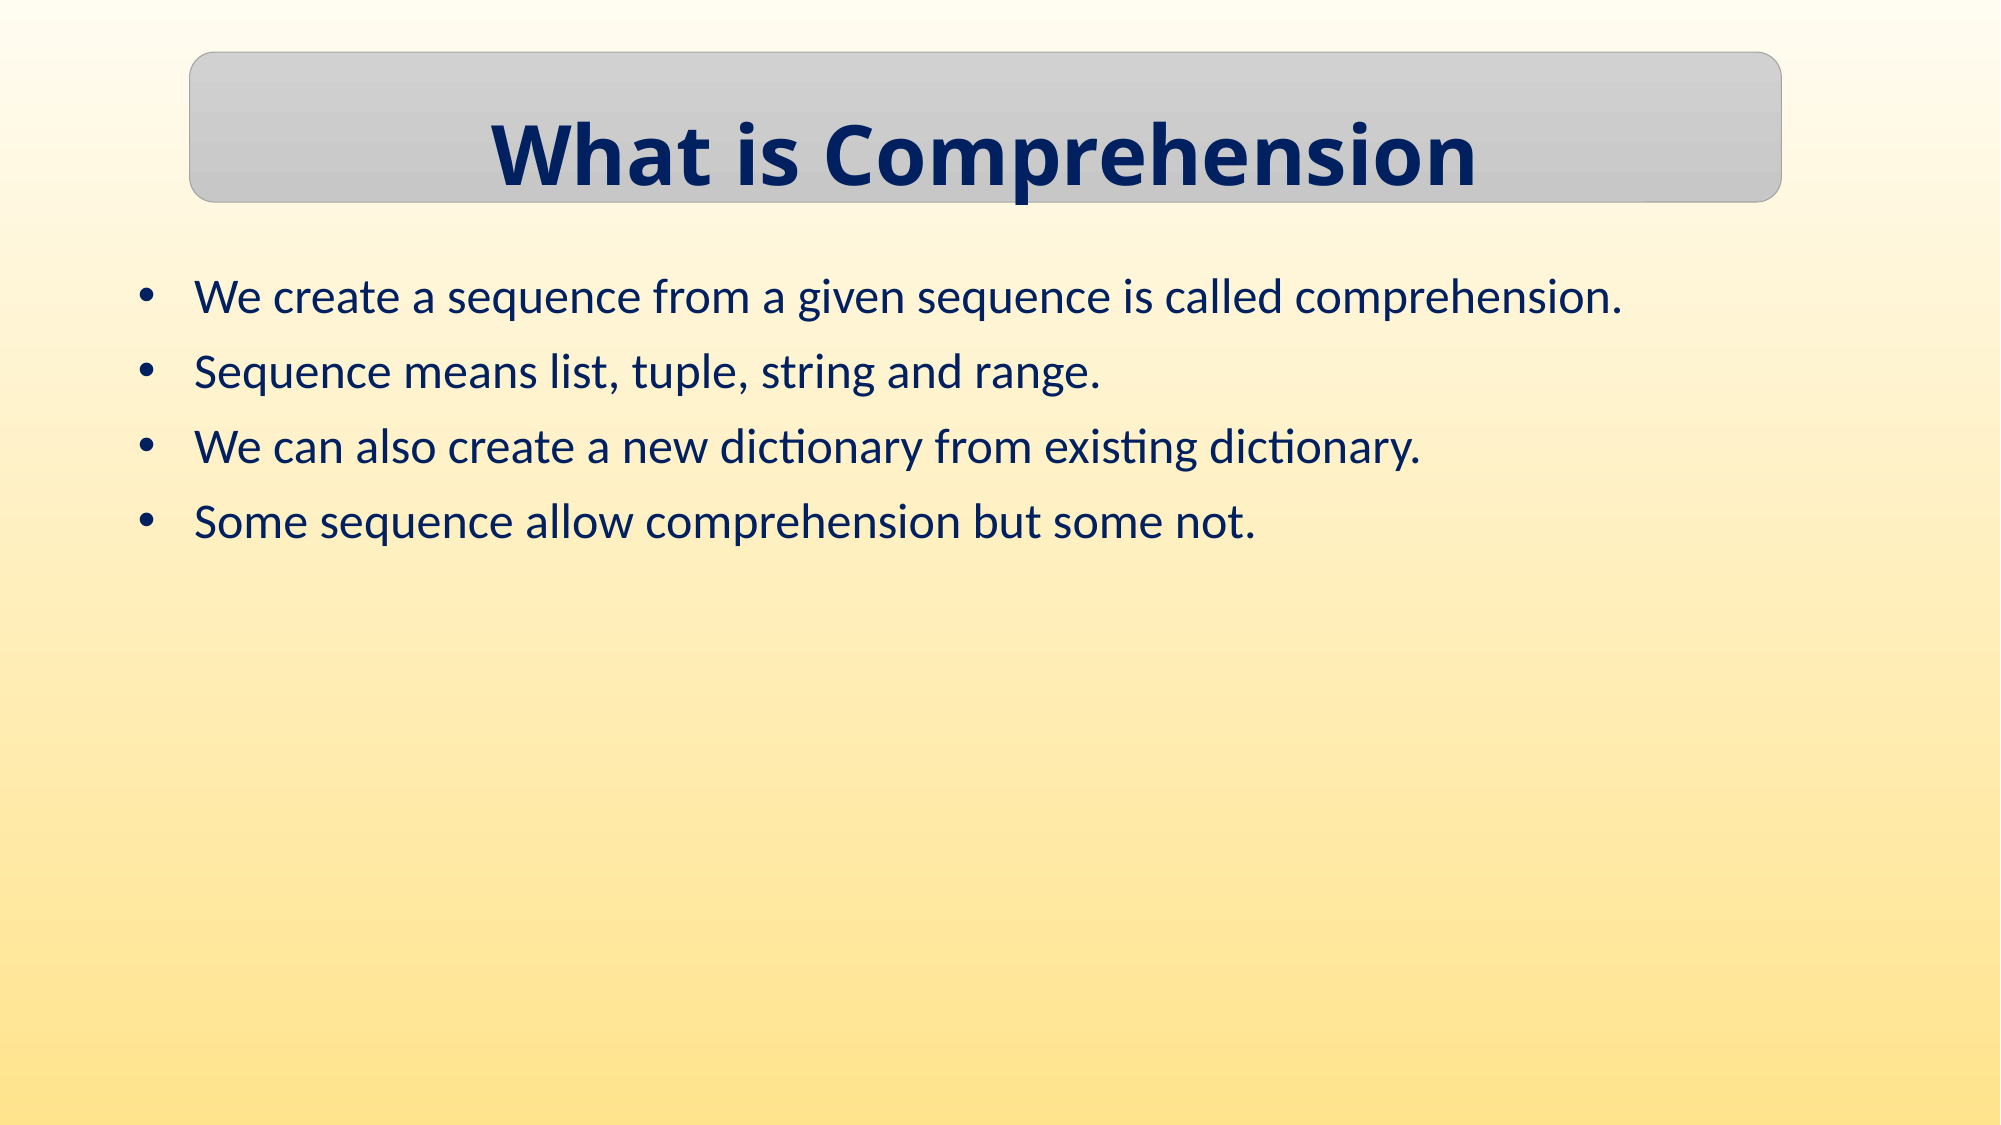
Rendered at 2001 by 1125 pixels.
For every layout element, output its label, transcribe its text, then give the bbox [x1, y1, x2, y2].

list We create a sequence from a given sequence is called comprehension. Sequence means list, tuple, string and range. We can also create a new dictionary from existing dictionary. Some sequence allow comprehension but some not. [122, 263, 1848, 1090]
text_box What is Comprehension [189, 51, 1782, 203]
